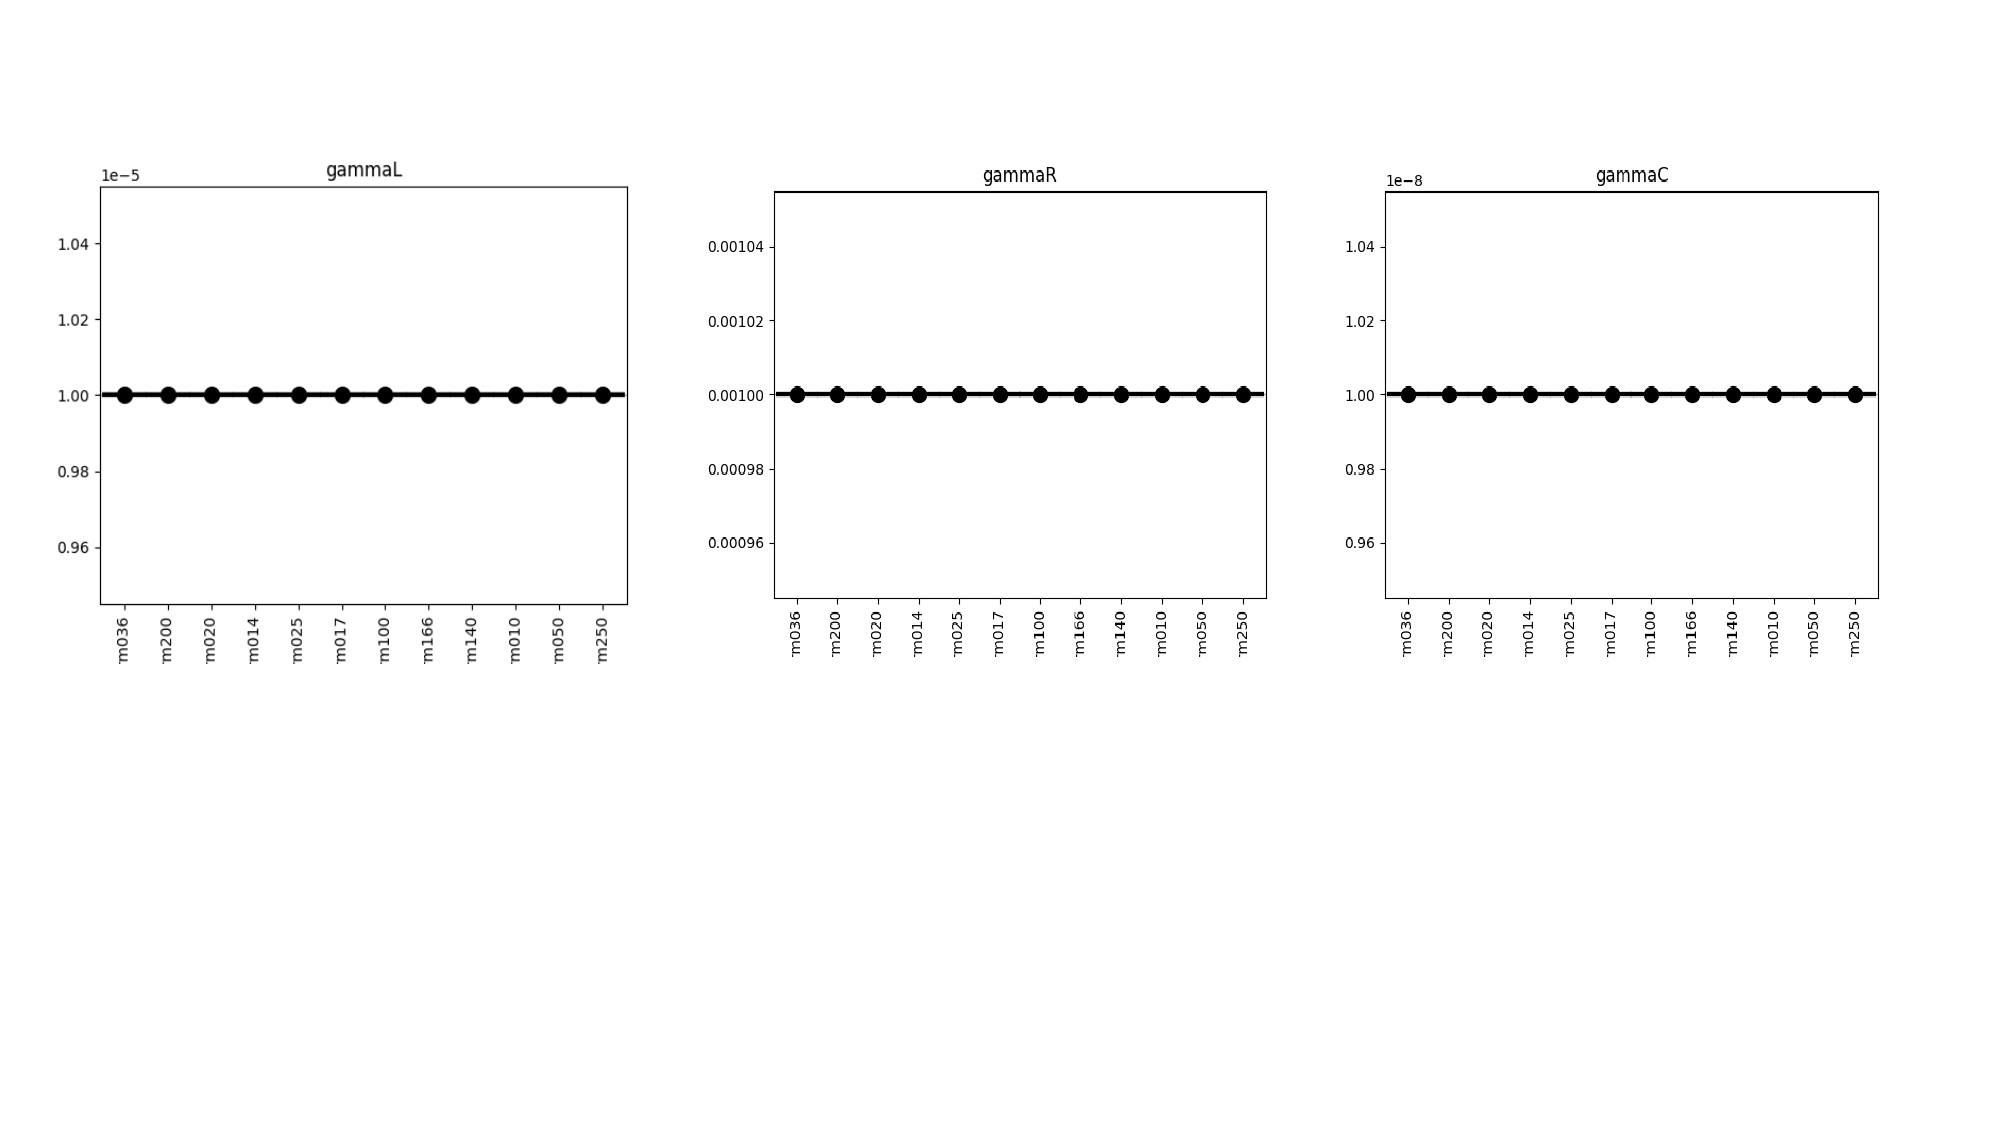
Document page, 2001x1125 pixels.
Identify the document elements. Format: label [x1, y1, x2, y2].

picture [15, 121, 1941, 664]
